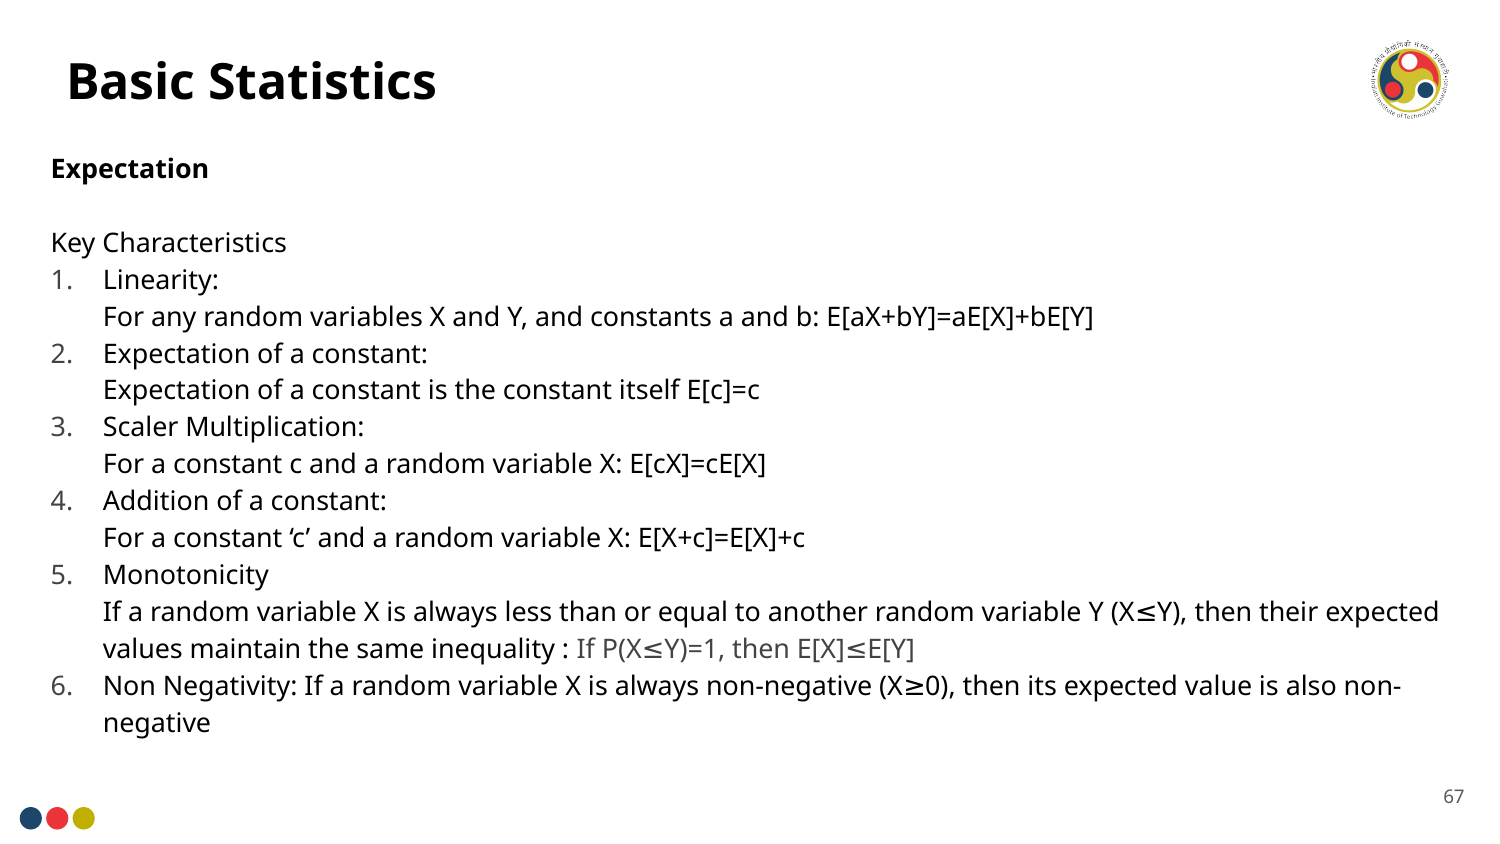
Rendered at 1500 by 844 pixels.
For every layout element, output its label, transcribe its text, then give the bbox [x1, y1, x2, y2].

title Basic Statistics [51, 33, 1449, 126]
list Expectation Key Characteristics Linearity: For any random variables X and Y, and constants a and b: E[aX+bY]=aE[X]+bE[Y] Expectation of a constant: Expectation of a constant is the constant itself E[c]=c Scaler Multiplication: For a constant c and a random variable X: E[cX]=cE[X] Addition of a constant: For a constant ‘c’ and a random variable X: E[X+c]=E[X]+c Monotonicity If a random variable X is always less than or equal to another random variable Y (X≤Y), then their expected values maintain the same inequality : If P(X≤Y)=1, then E[X]≤E[Y] Non Negativity: If a random variable X is always non-negative (X≥0), then its expected value is also non-negative [35, 131, 1480, 793]
slide_number 67 [1389, 764, 1480, 830]
